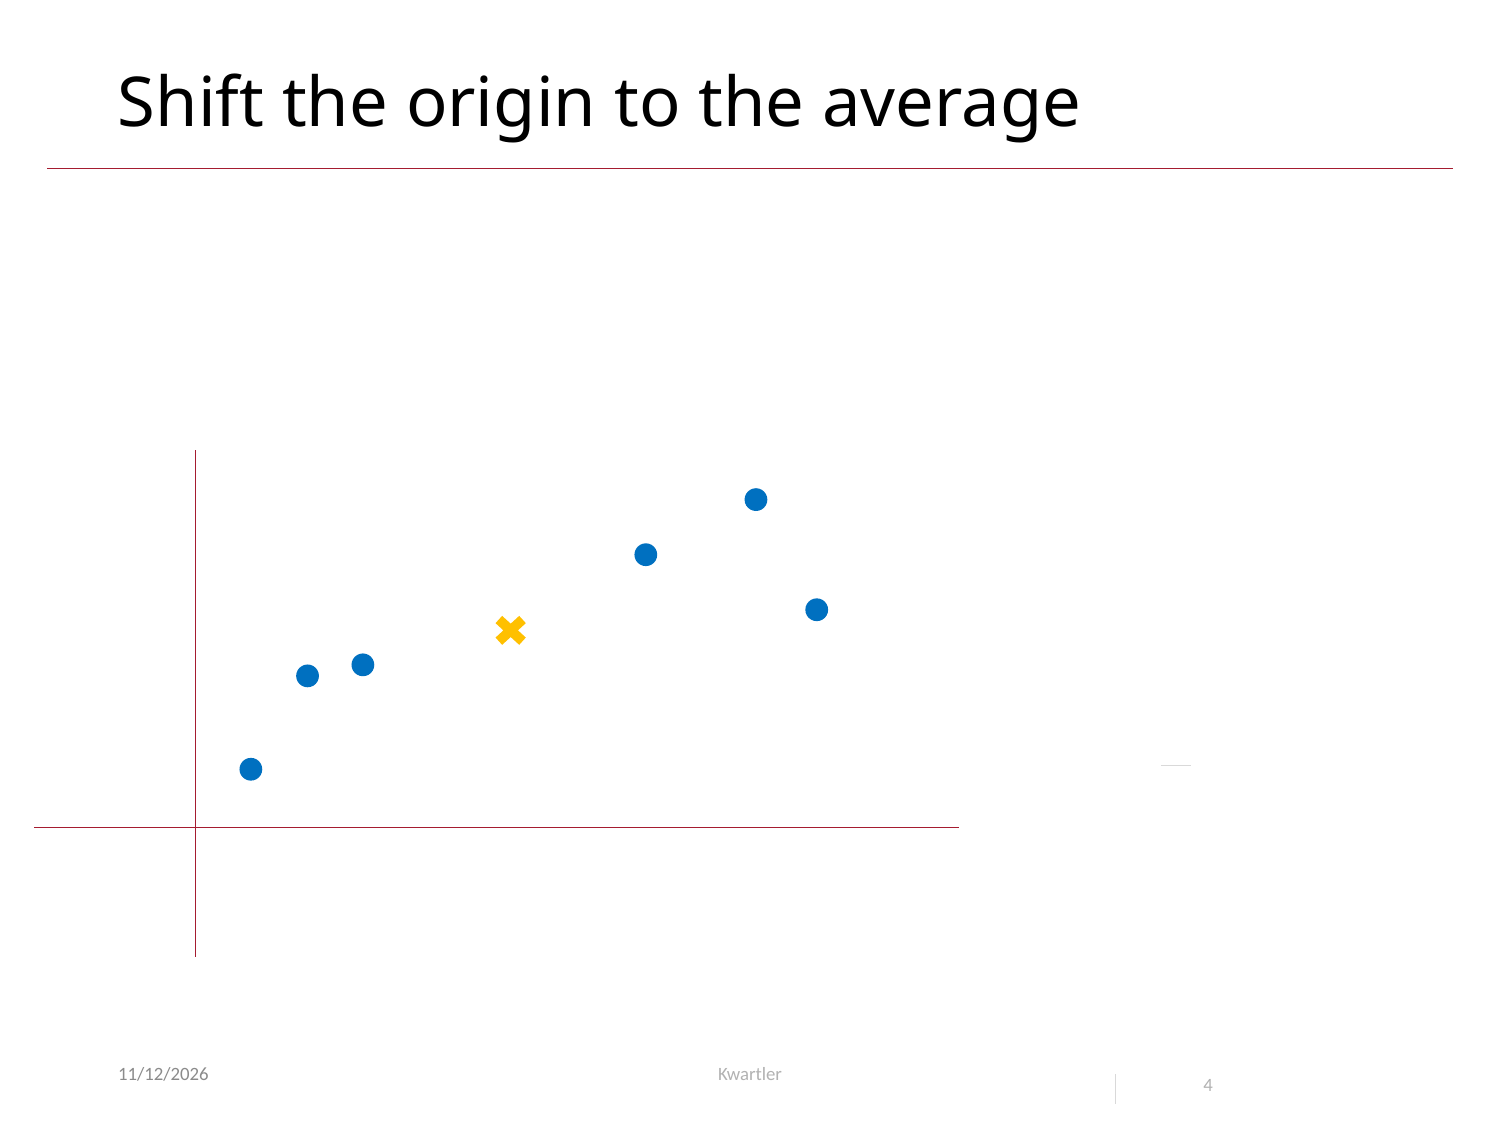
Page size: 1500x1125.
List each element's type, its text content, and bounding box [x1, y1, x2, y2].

title Shift the origin to the average [103, 59, 1397, 157]
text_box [239, 488, 829, 781]
footer Kwartler [496, 1042, 1004, 1103]
slide_number 4 [1188, 1042, 1330, 1103]
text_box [34, 449, 959, 957]
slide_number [103, 1042, 441, 1103]
